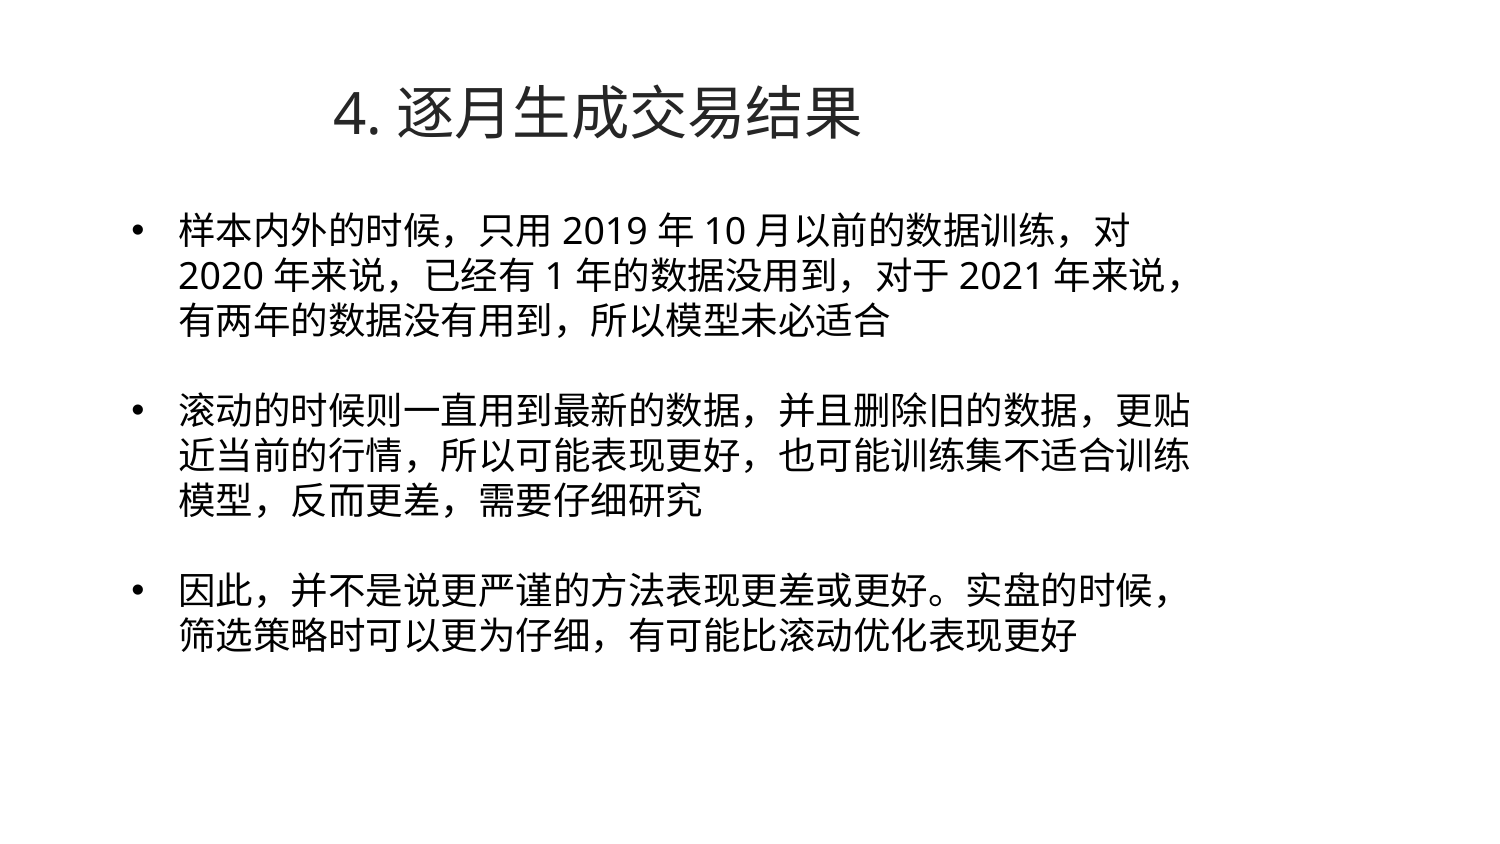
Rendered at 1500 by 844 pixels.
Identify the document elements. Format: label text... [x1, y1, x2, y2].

text_box 样本内外的时候，只用2019年10月以前的数据训练，对2020年来说，已经有1年的数据没用到，对于2021年来说，有两年的数据没有用到，所以模型未必适合 滚动的时候则一直用到最新的数据，并且删除旧的数据，更贴近当前的行情，所以可能表现更好，也可能训练集不适合训练模型，反而更差，需要仔细研究 因此，并不是说更严谨的方法表现更差或更好。实盘的时候，筛选策略时可以更为仔细，有可能比滚动优化表现更好 [116, 199, 1225, 665]
title 4.逐月生成交易结果 [319, 76, 1416, 235]
